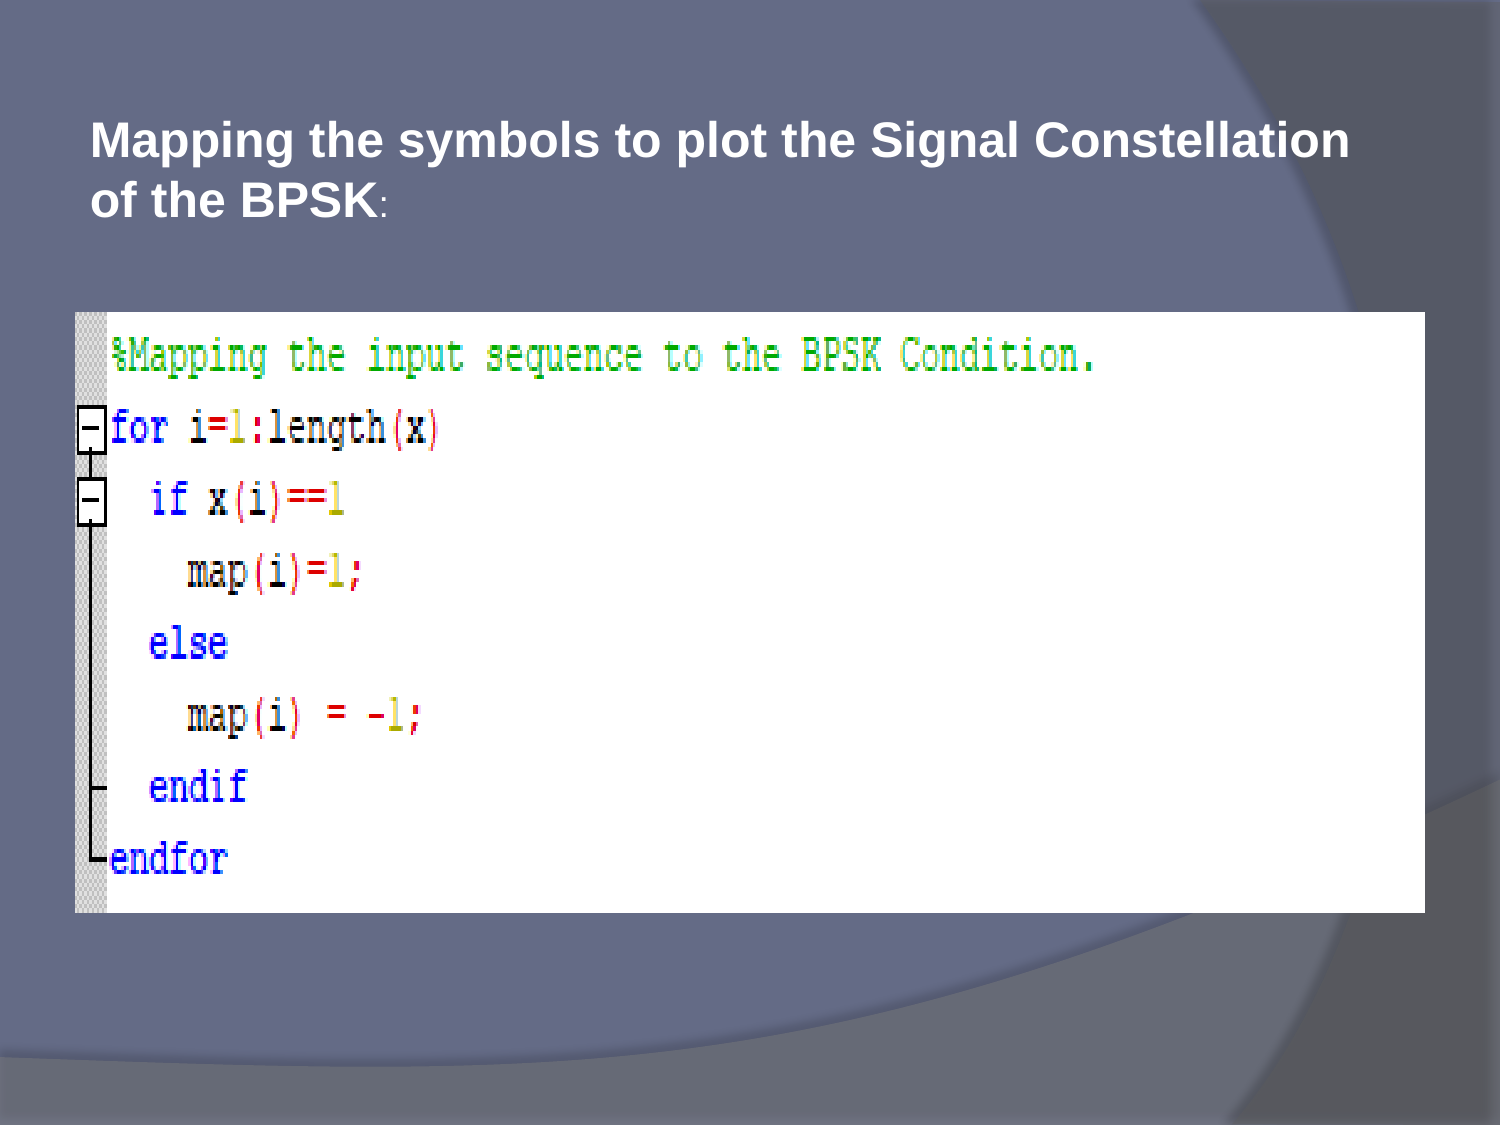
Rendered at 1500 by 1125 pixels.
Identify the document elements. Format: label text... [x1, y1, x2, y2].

text_box Mapping the symbols to plot the Signal Constellation of the BPSK: [75, 99, 1375, 235]
picture [74, 312, 1426, 913]
